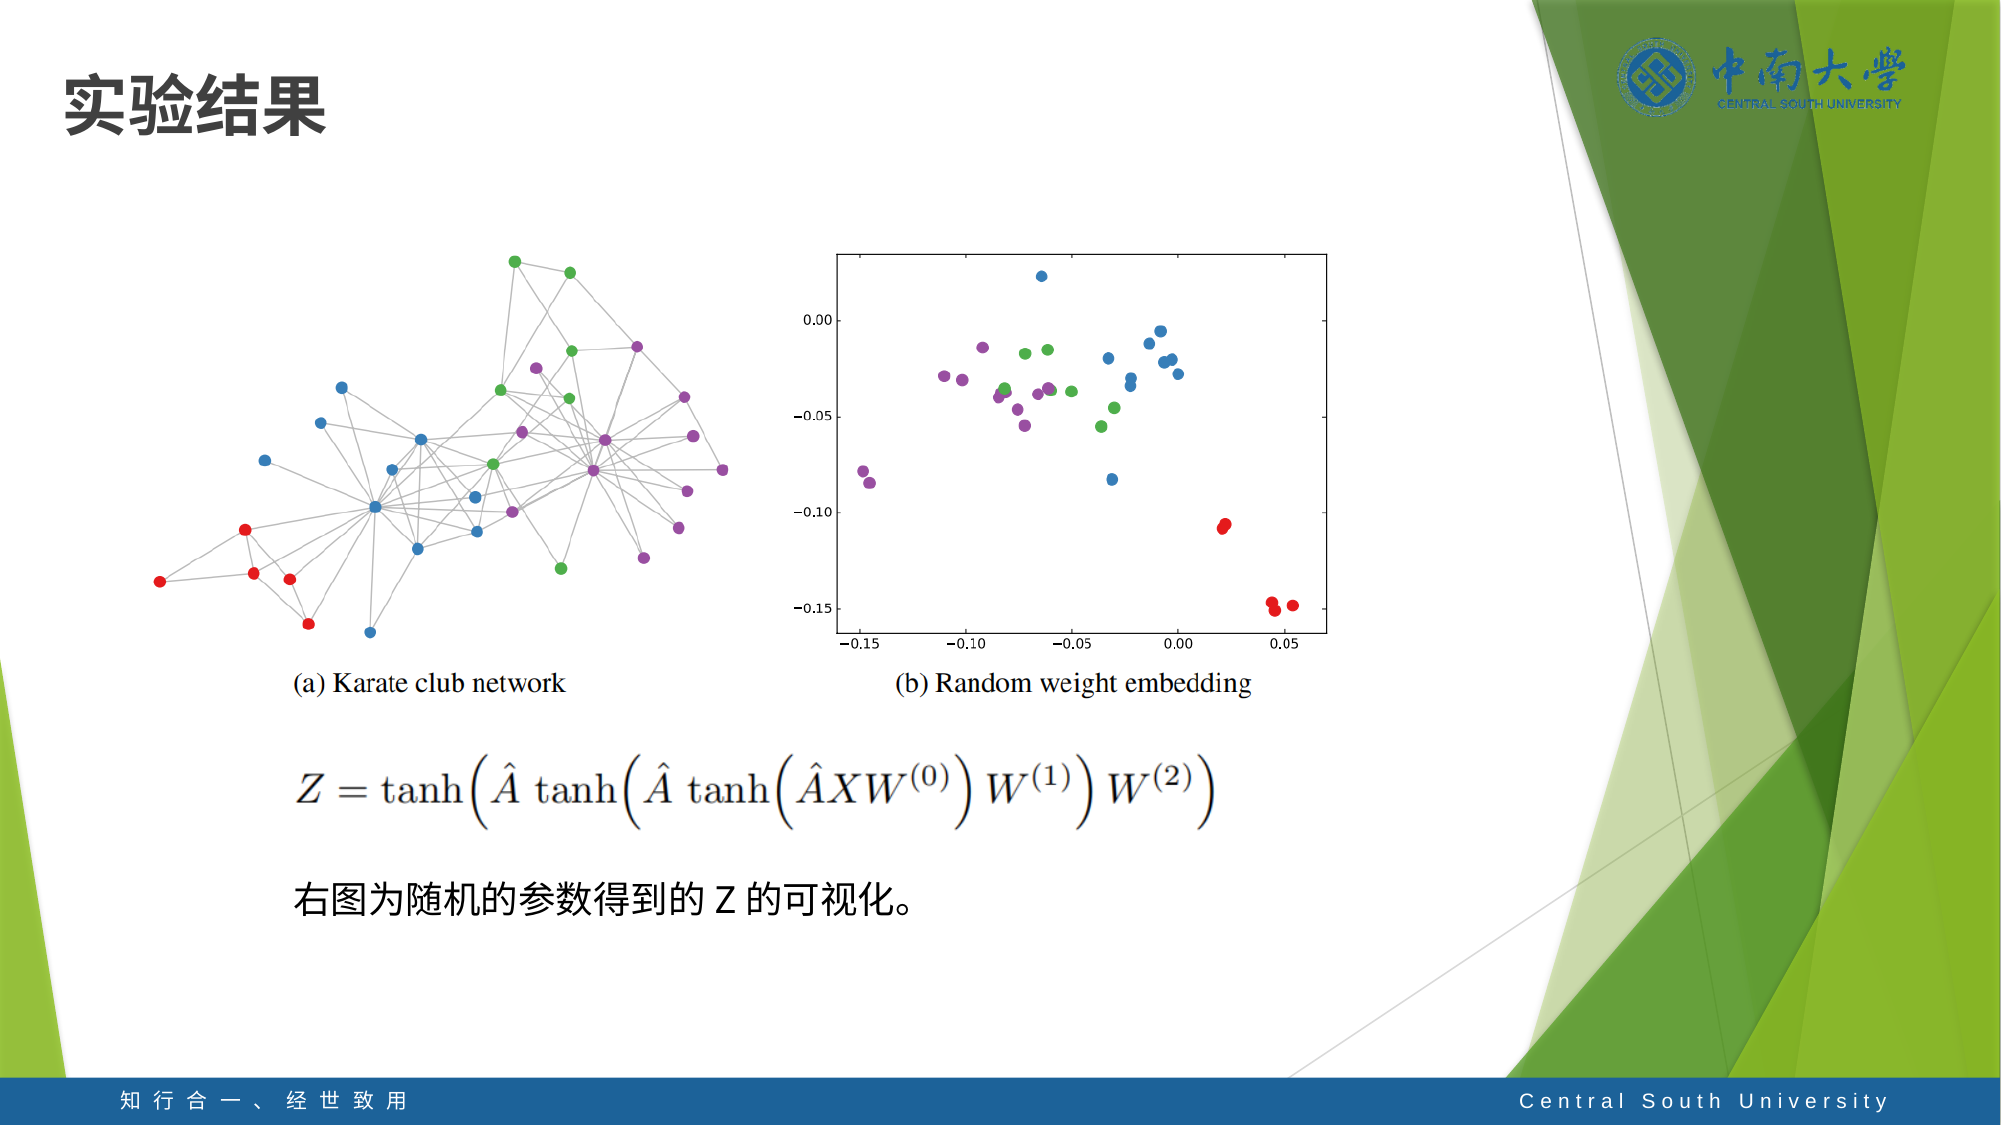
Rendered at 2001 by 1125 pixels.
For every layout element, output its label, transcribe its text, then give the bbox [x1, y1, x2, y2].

list 实验结果 [46, 56, 1457, 166]
picture [1606, 31, 1919, 123]
text_box 右图为随机的参数得到的Z的可视化。 [278, 868, 1049, 929]
picture [278, 741, 1226, 849]
picture [100, 185, 1377, 722]
